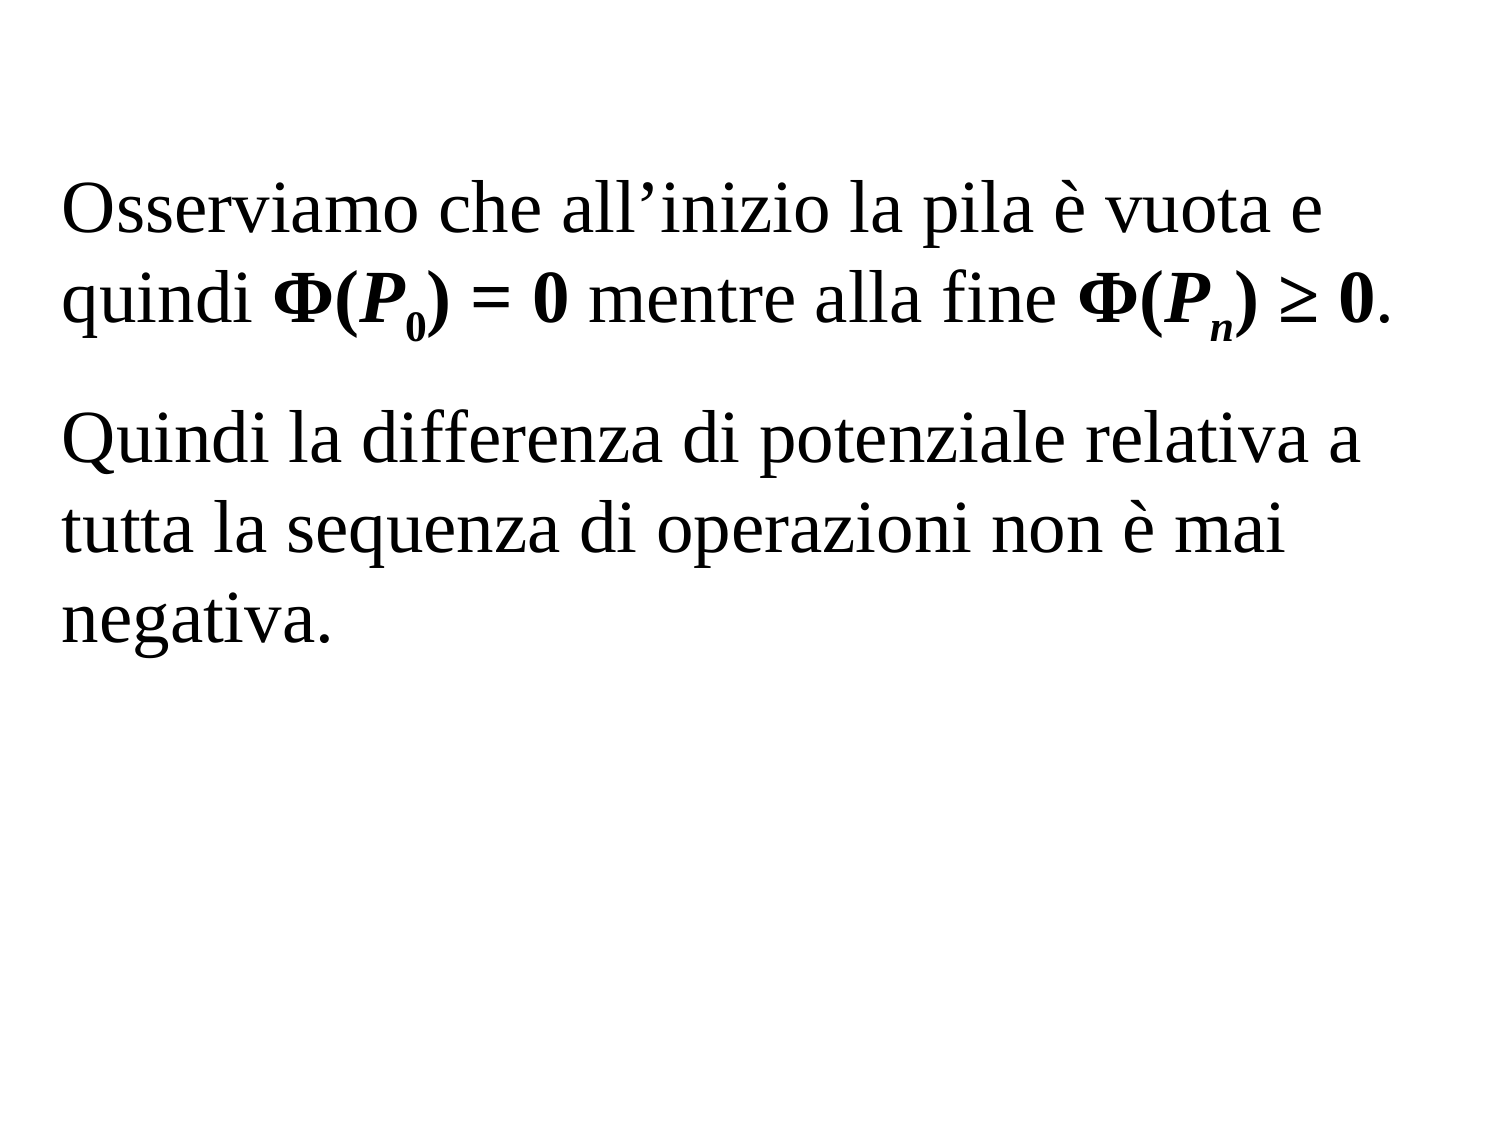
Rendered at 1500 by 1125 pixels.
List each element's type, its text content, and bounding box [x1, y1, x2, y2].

text_box Osserviamo che all’inizio la pila è vuota e quindi Φ(P0) = 0 mentre alla fine Φ(Pn) ≥ 0. Quindi la differenza di potenziale relativa a tutta la sequenza di operazioni non è mai negativa. [47, 149, 1447, 665]
